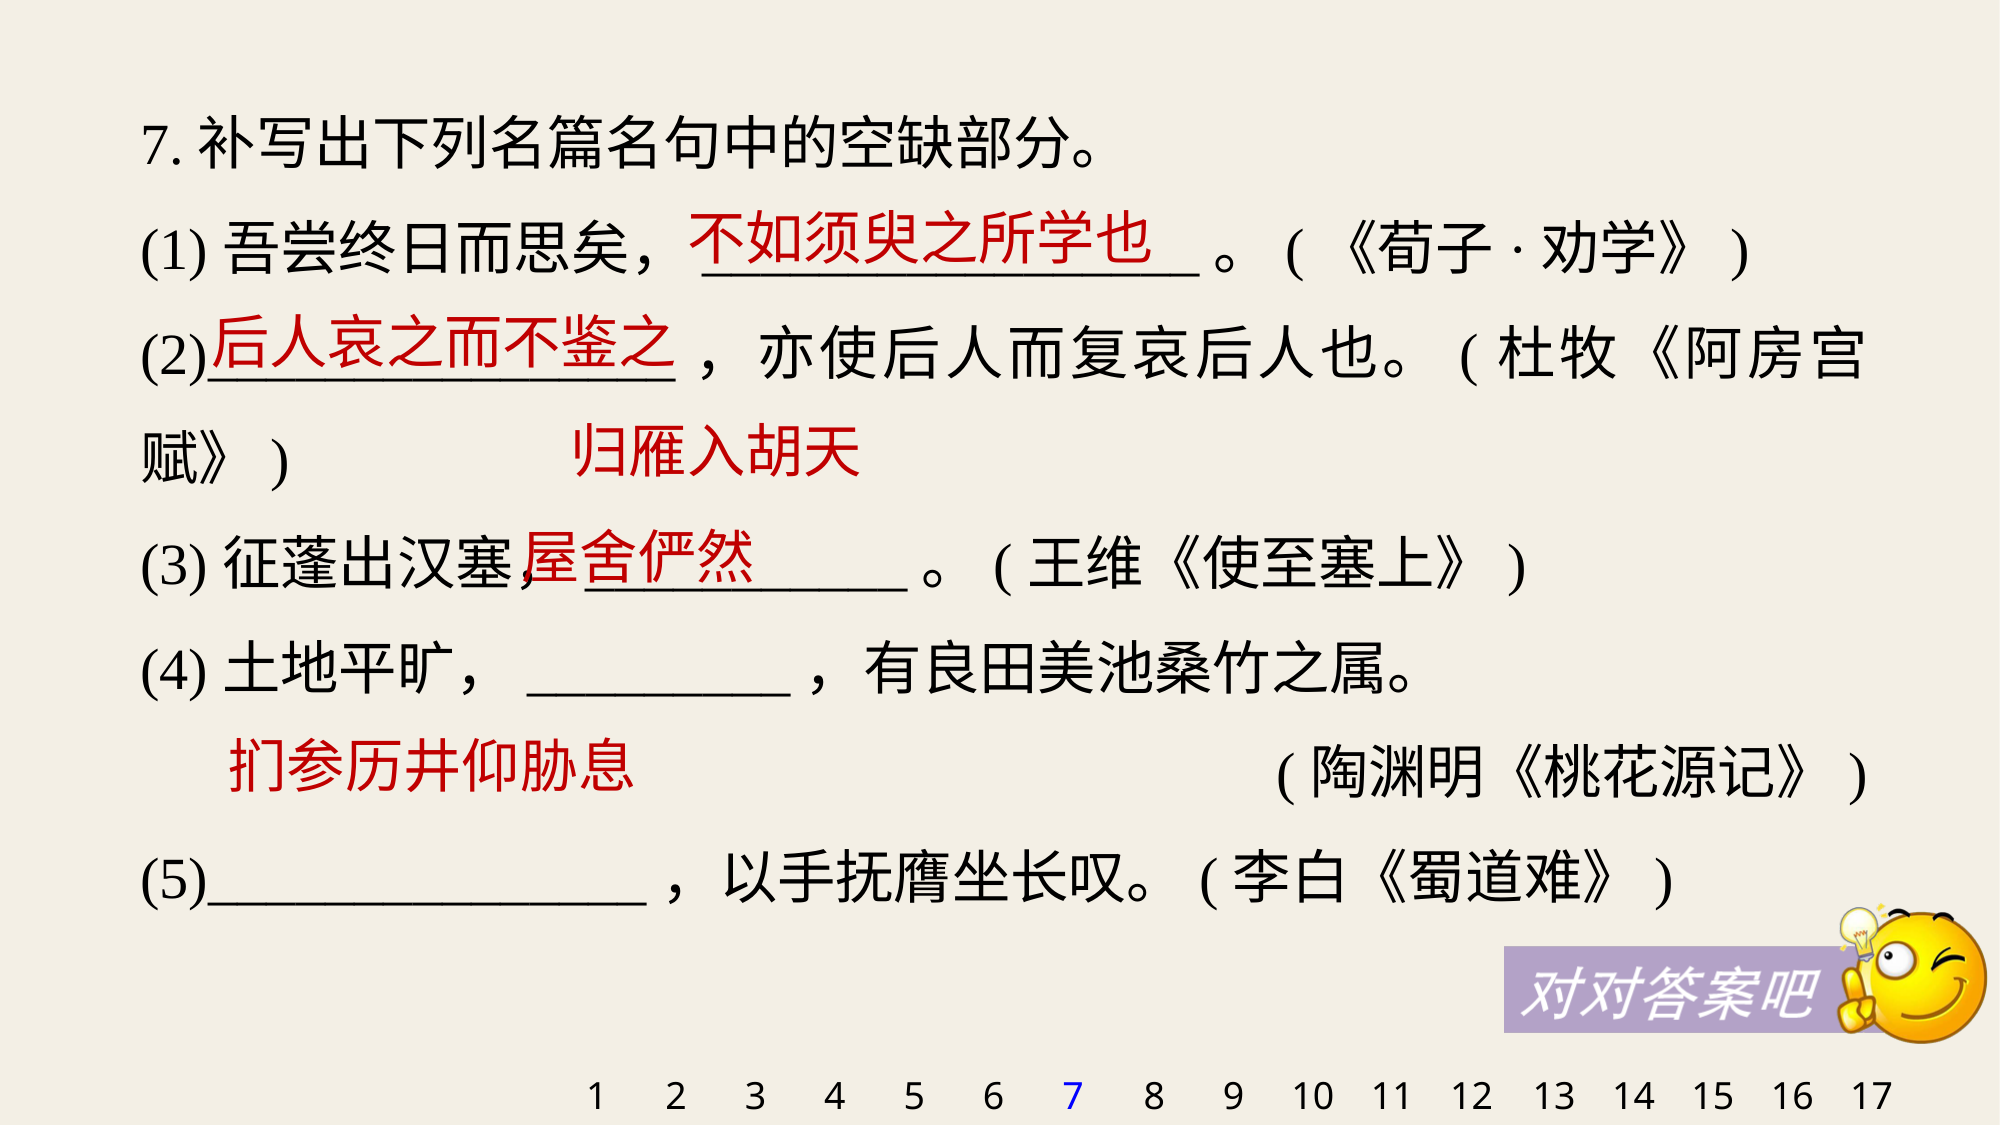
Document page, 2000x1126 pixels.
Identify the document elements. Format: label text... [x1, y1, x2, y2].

text_box 7 [1040, 1046, 1106, 1126]
text_box 16 [1759, 1067, 1825, 1126]
picture [1483, 902, 1988, 1059]
text_box 11 [1359, 1046, 1425, 1126]
text_box 10 [1280, 1046, 1346, 1126]
text_box 17 [1839, 1067, 1905, 1126]
text_box 屋舍俨然 [501, 468, 792, 600]
text_box 6 [961, 1046, 1027, 1126]
text_box 扪参历井仰胁息 [208, 676, 668, 809]
text_box 不如须臾之所学也 [667, 149, 1209, 281]
text_box 3 [723, 1046, 788, 1126]
text_box 1 [564, 1046, 630, 1126]
text_box 15 [1680, 1067, 1746, 1126]
text_box 5 [881, 1046, 947, 1126]
text_box 9 [1201, 1046, 1267, 1126]
text_box 13 [1521, 1067, 1587, 1126]
text_box 7.补写出下列名篇名句中的空缺部分。 (1)吾尝终日而思矣，_________________。(《荀子·劝学》) (2)________________，亦使后人而复哀后人也。(杜牧《阿房宫赋》) (3)征蓬出汉塞，___________。(王维《使至塞上》) (4)土地平旷，_________，有良田美池桑竹之属。 (陶渊明《桃花源记》) (5)_______________，以手抚膺坐长叹。(李白《蜀道难》) [120, 61, 1888, 921]
text_box 12 [1439, 1046, 1505, 1126]
text_box 4 [802, 1046, 868, 1126]
text_box 14 [1601, 1067, 1667, 1126]
text_box 后人哀之而不鉴之 [191, 253, 733, 386]
text_box 8 [1121, 1046, 1187, 1126]
text_box 归雁入胡天 [550, 361, 894, 494]
text_box 2 [643, 1046, 709, 1126]
